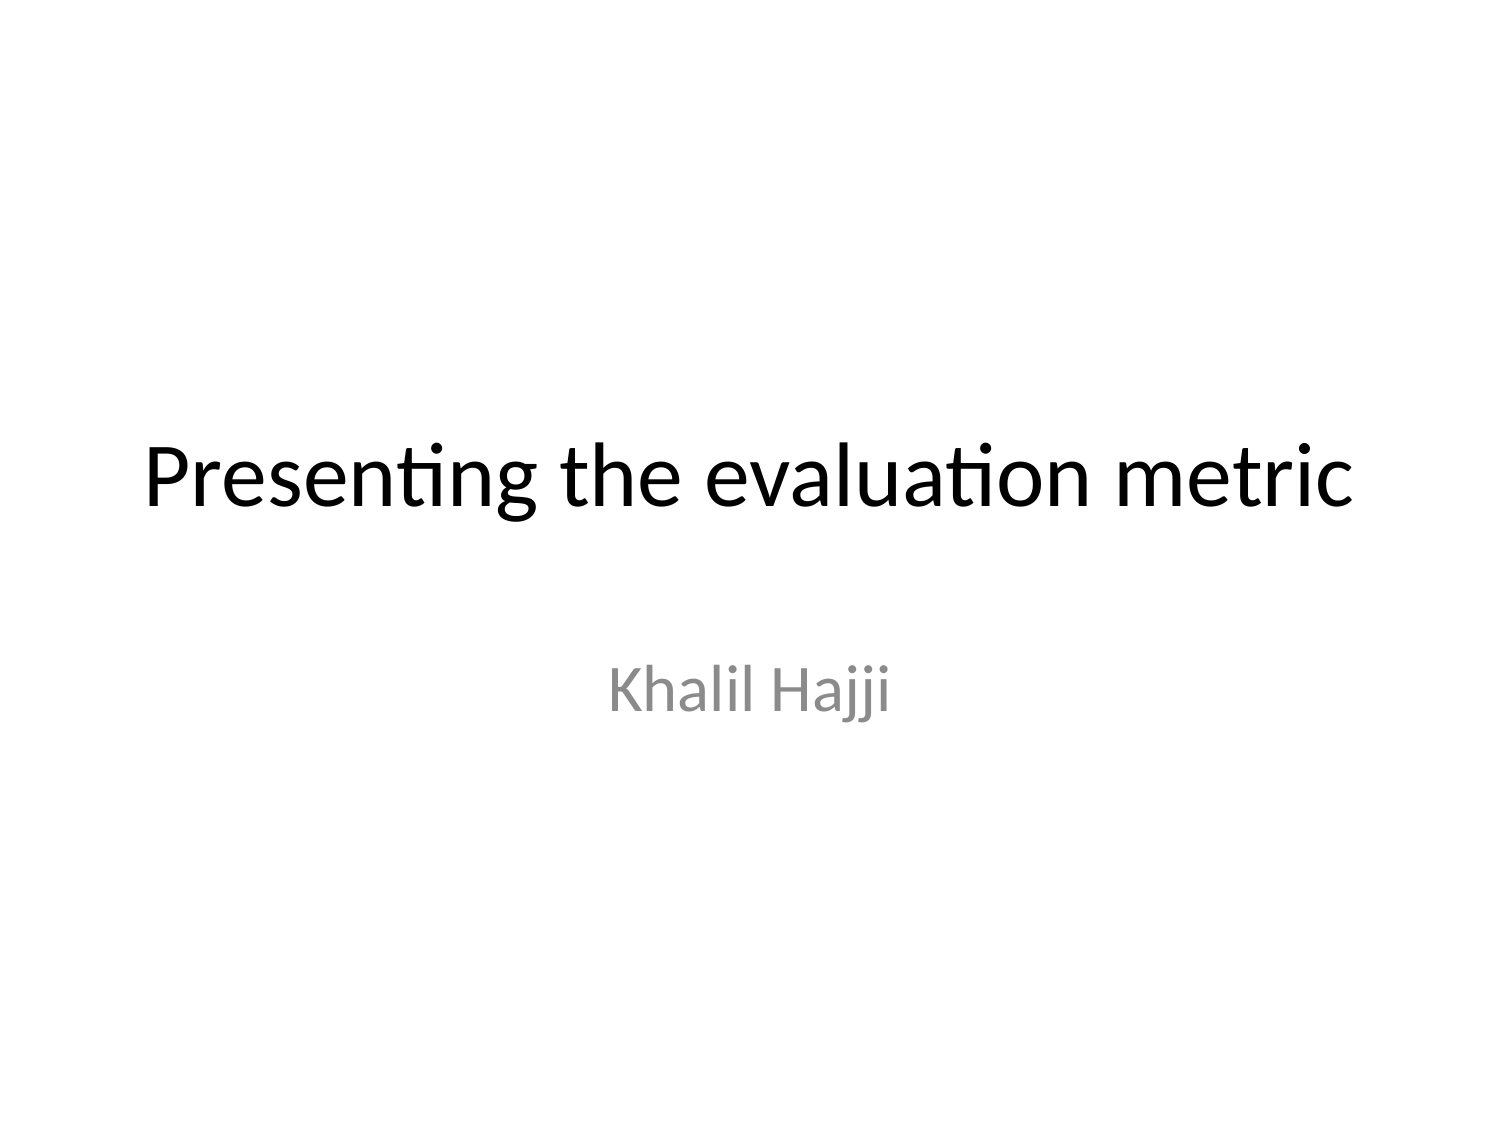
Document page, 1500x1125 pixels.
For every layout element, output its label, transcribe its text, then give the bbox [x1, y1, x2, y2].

subtitle Khalil Hajji [225, 637, 1275, 925]
title Presenting the evaluation metric [112, 349, 1388, 591]
